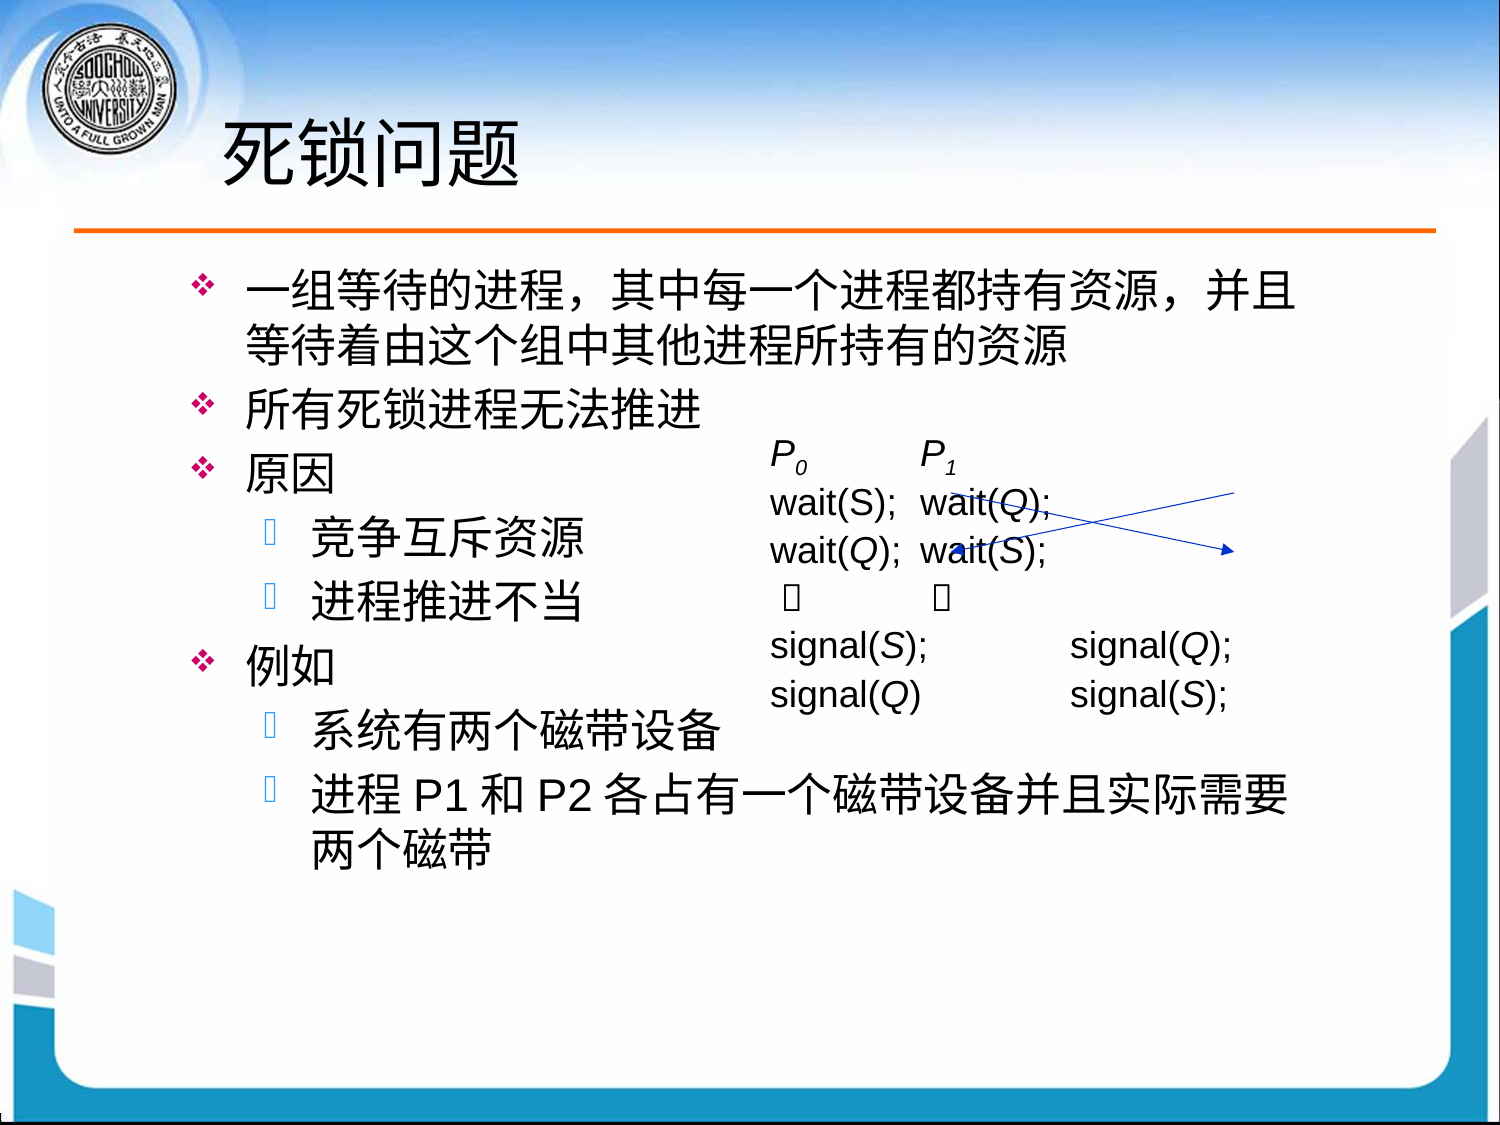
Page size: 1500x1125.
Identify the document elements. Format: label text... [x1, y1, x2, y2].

text_box P0 P1 wait(S); wait(Q); wait(Q); wait(S);   signal(S); signal(Q); signal(Q) signal(S); [549, 421, 1495, 1106]
list 一组等待的进程，其中每一个进程都持有资源，并且等待着由这个组中其他进程所持有的资源 所有死锁进程无法推进 原因 竞争互斥资源 进程推进不当 例如 系统有两个磁带设备 进程P1和P2各占有一个磁带设备并且实际需要两个磁带 [173, 254, 1328, 1044]
picture [0, 0, 1500, 1125]
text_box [950, 492, 1235, 553]
title 死锁问题 [206, 101, 1428, 202]
